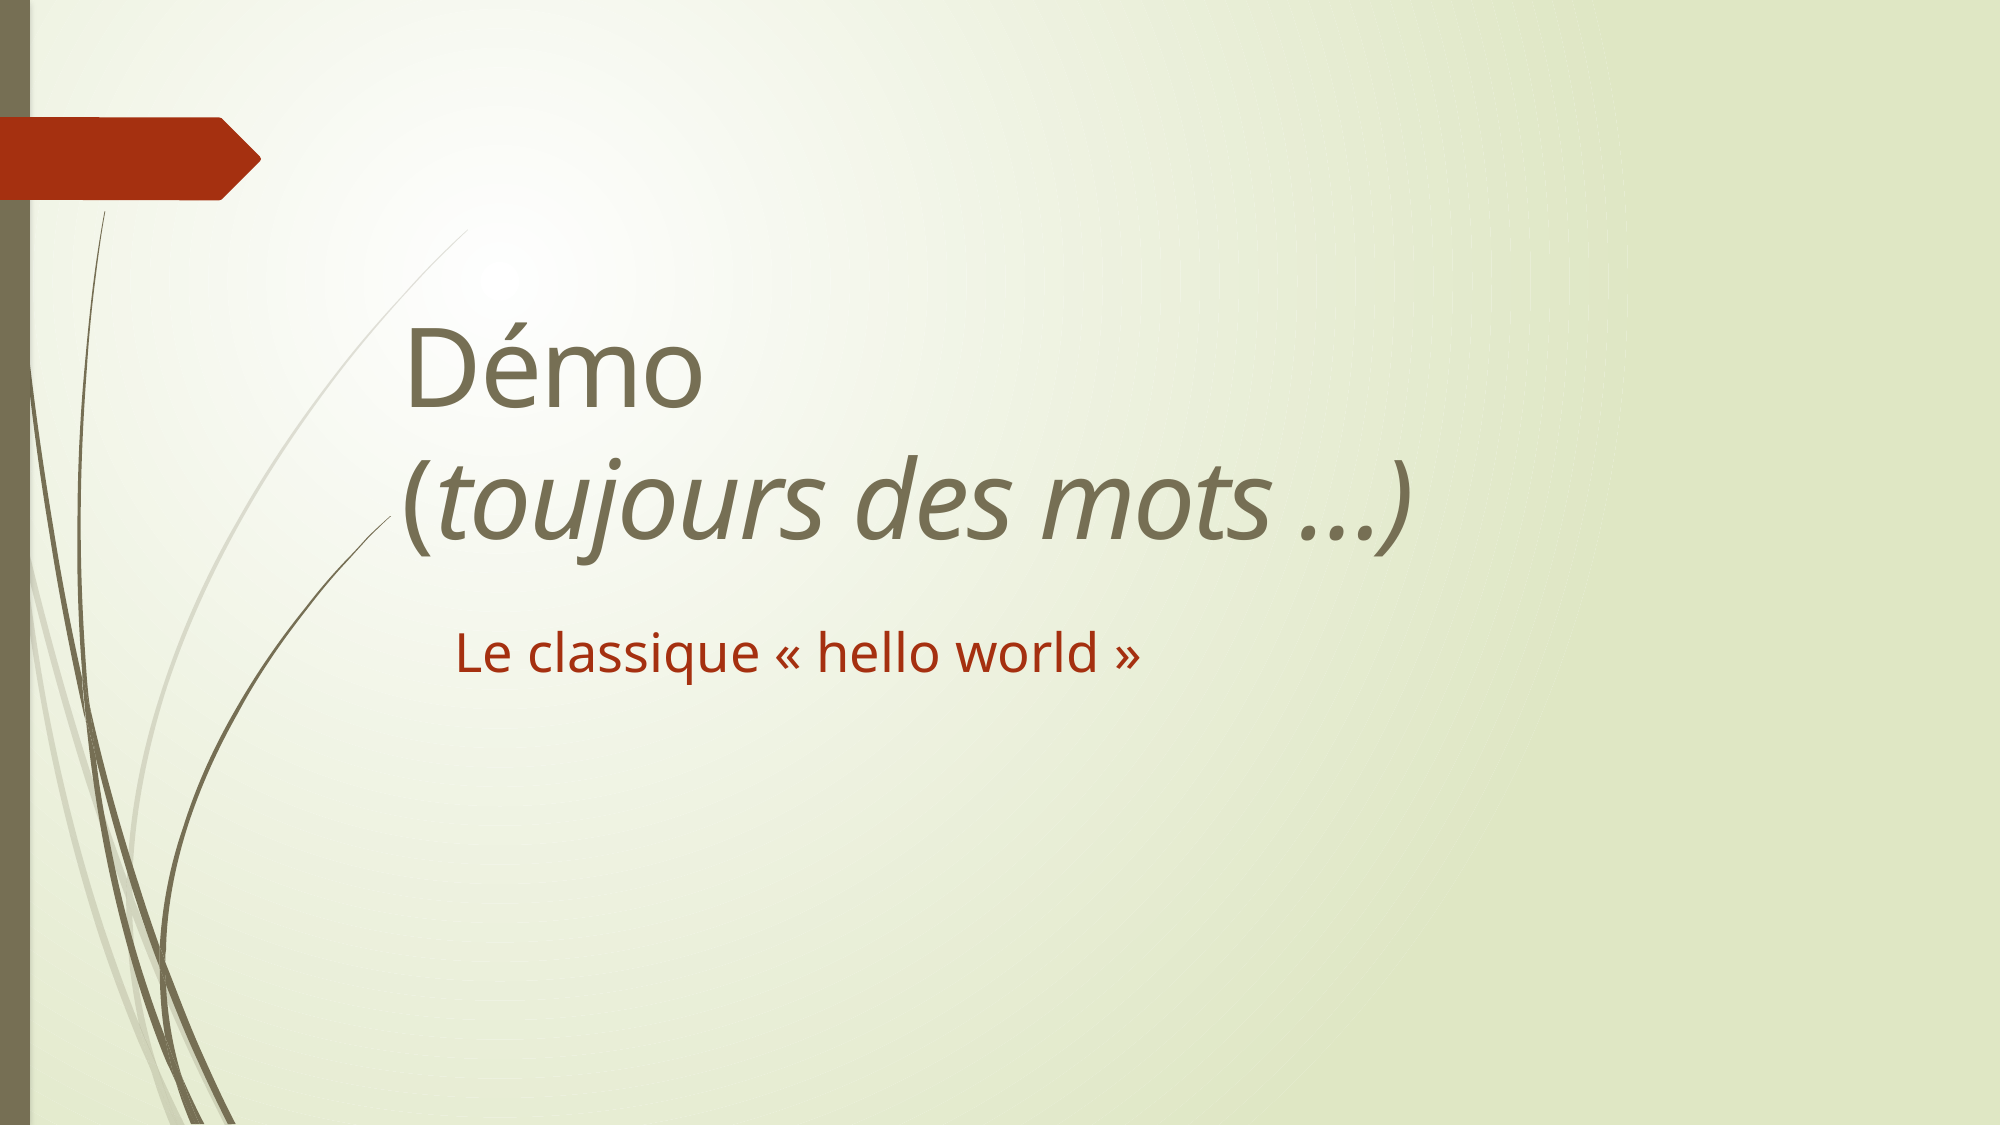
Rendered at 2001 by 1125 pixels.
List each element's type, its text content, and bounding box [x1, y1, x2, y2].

text_box Le classique « hello world » [437, 610, 1844, 882]
text_box Démo (toujours des mots …) [385, 172, 1791, 571]
